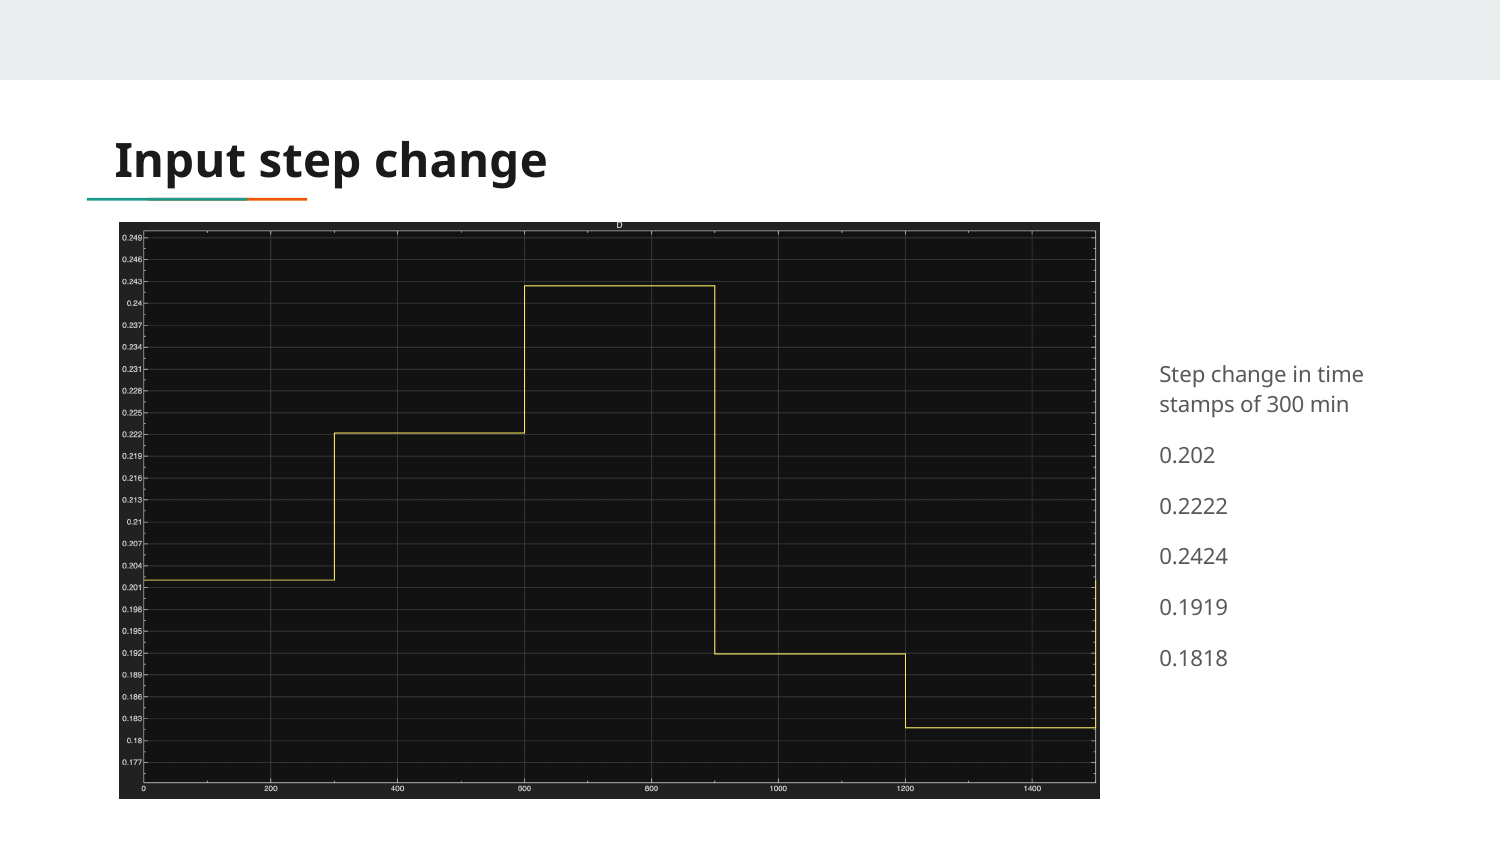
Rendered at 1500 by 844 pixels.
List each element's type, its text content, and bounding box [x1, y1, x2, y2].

picture [119, 222, 1100, 799]
list Step change in time stamps of 300 min 0.202 0.2222 0.2424 0.1919 0.1818 [1144, 341, 1381, 712]
title Input step change [99, 114, 1361, 203]
